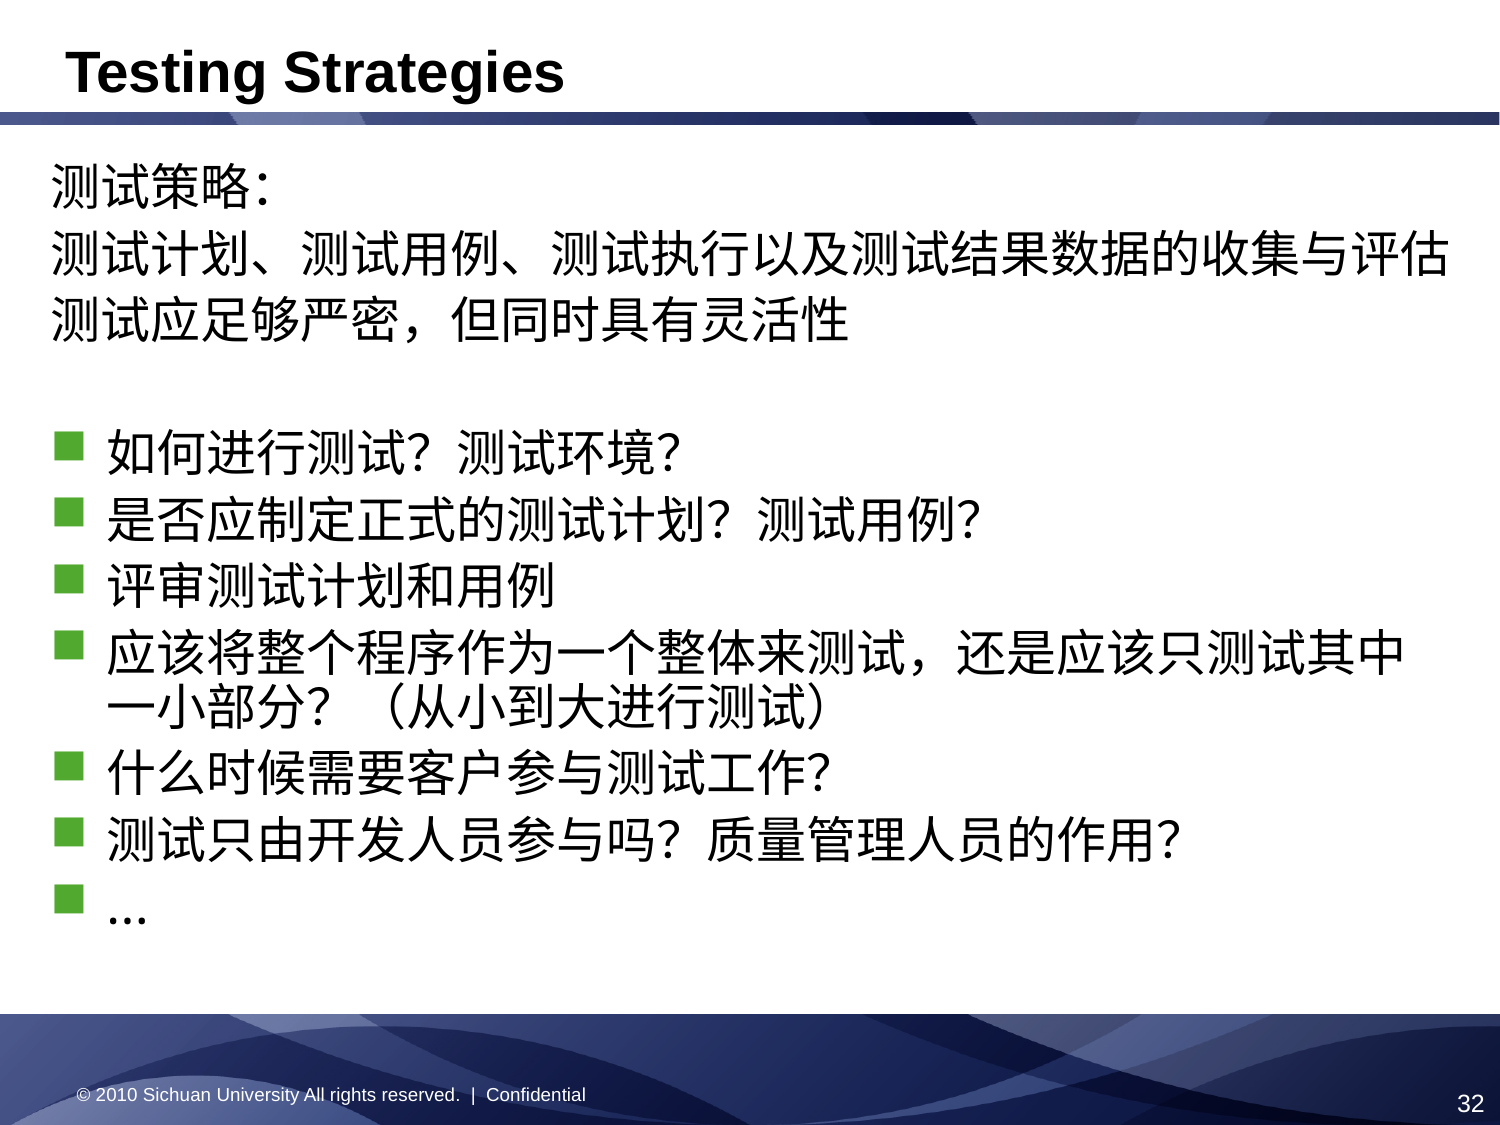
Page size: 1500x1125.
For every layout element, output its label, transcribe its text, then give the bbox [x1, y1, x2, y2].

list 测试策略： 测试计划、测试用例、测试执行以及测试结果数据的收集与评估 测试应足够严密，但同时具有灵活性 如何进行测试？测试环境？ 是否应制定正式的测试计划？测试用例？ 评审测试计划和用例 应该将整个程序作为一个整体来测试，还是应该只测试其中一小部分？（从小到大进行测试） 什么时候需要客户参与测试工作？ 测试只由开发人员参与吗？质量管理人员的作用？ … [35, 154, 1471, 982]
title Testing Strategies [49, 37, 1451, 101]
text_box © 2010 Sichuan University All rights reserved. | Confidential [0, 1062, 663, 1113]
picture [0, 112, 1500, 125]
picture [0, 1014, 1500, 1125]
text_box [1187, 1087, 1500, 1125]
